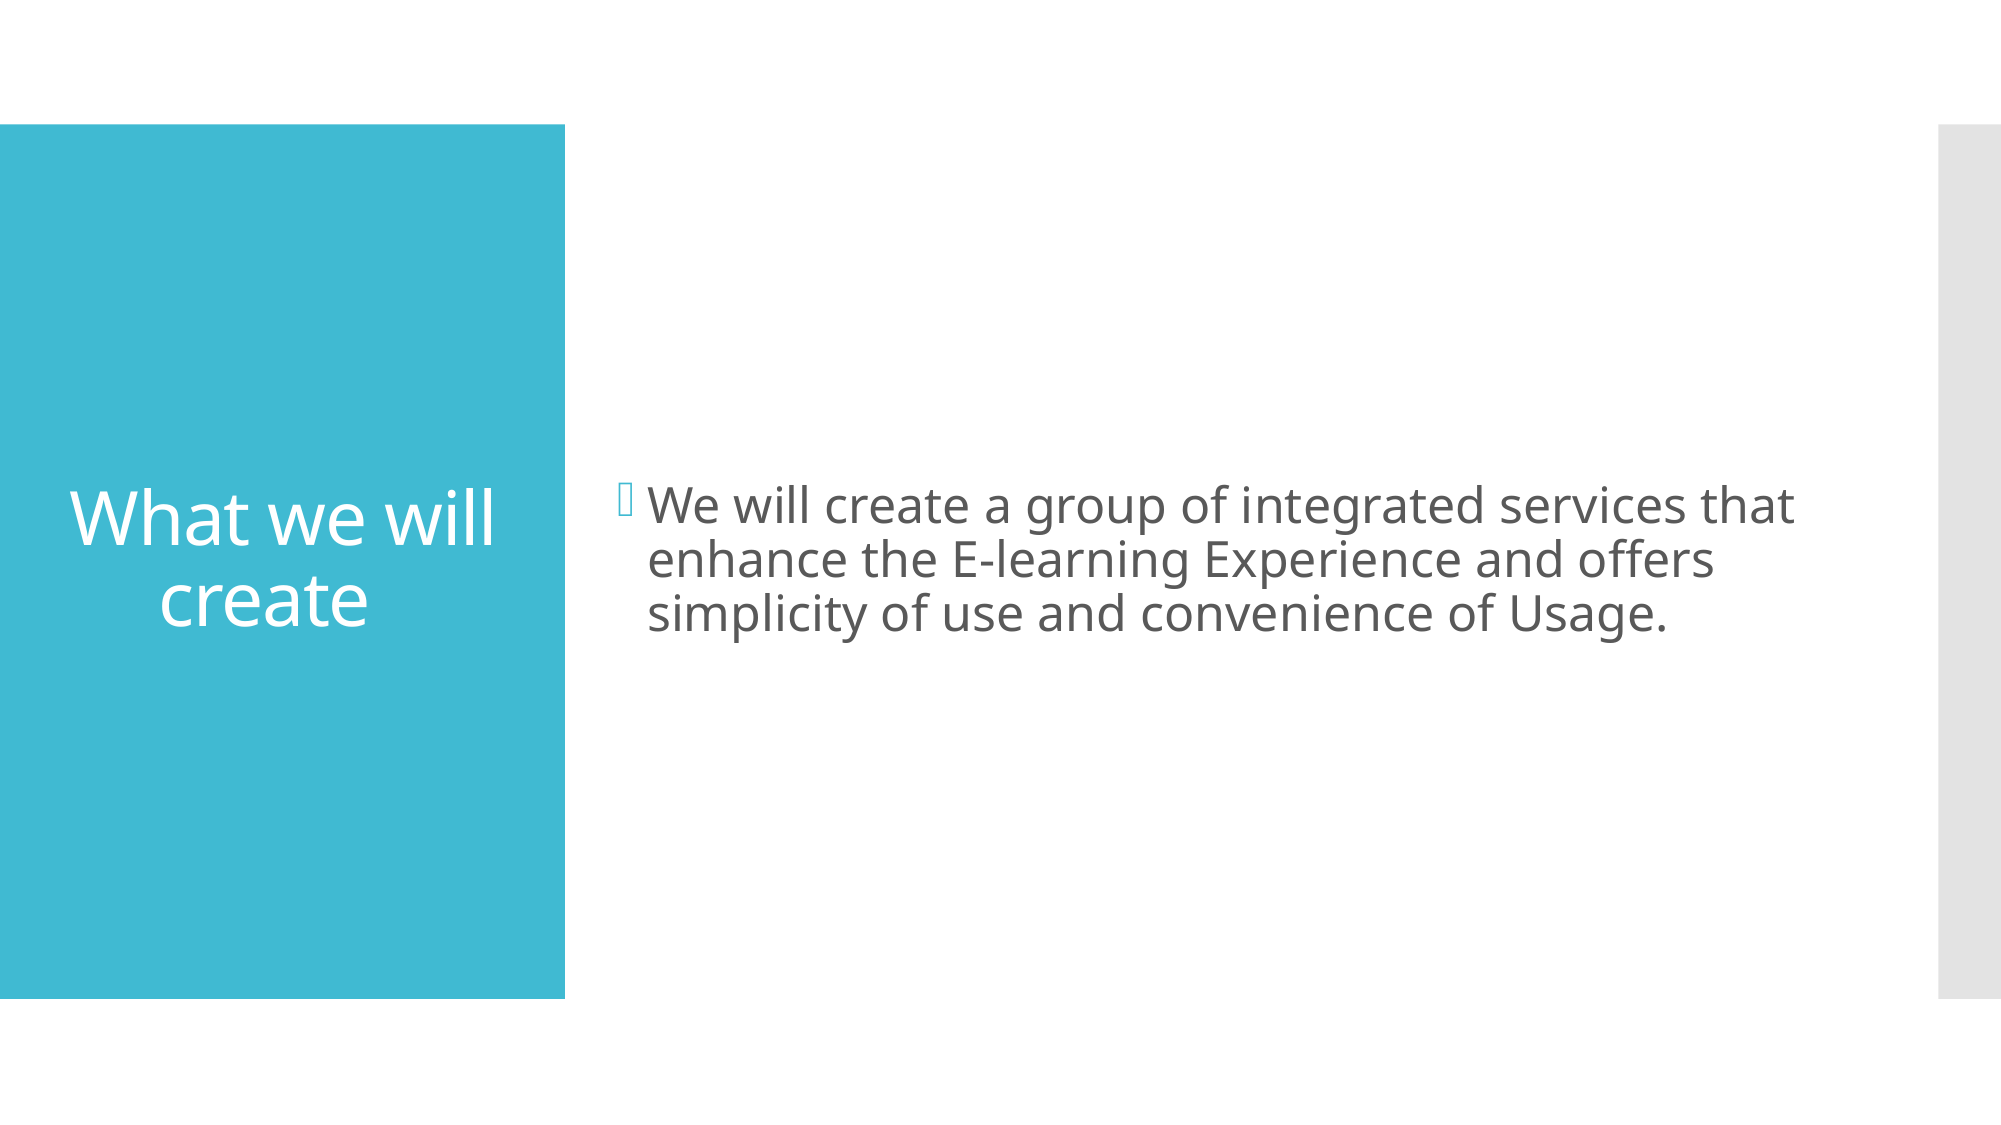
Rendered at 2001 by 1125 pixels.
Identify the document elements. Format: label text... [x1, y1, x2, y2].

list We will create a group of integrated services that enhance the E-learning Experience and offers simplicity of use and convenience of Usage. [602, 141, 1913, 982]
title What we will create [41, 184, 525, 940]
